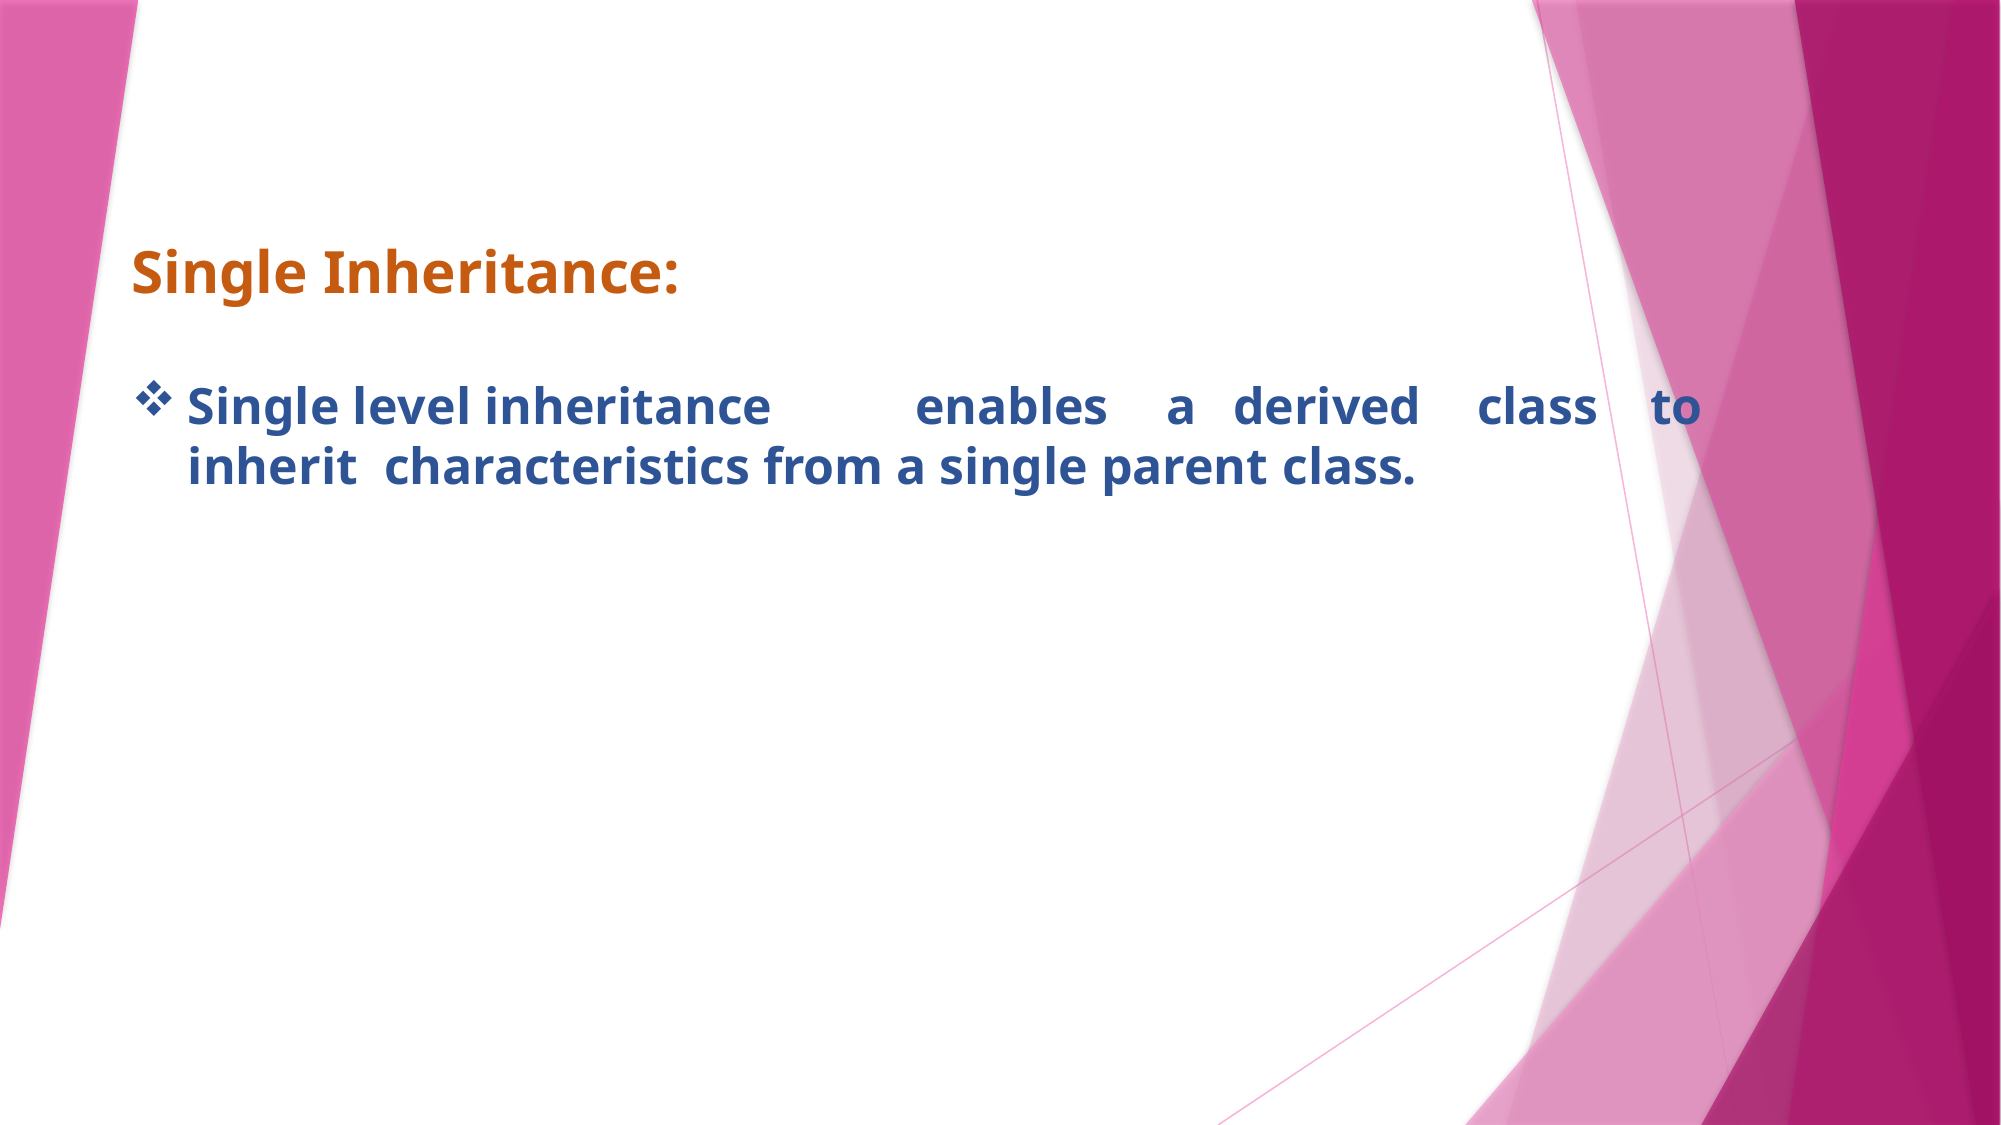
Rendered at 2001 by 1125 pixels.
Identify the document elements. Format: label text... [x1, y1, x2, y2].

text_box Single Inheritance: [129, 232, 763, 305]
text_box Single level inheritance enables a derived class to inherit characteristics from a single parent class. [129, 372, 1871, 495]
